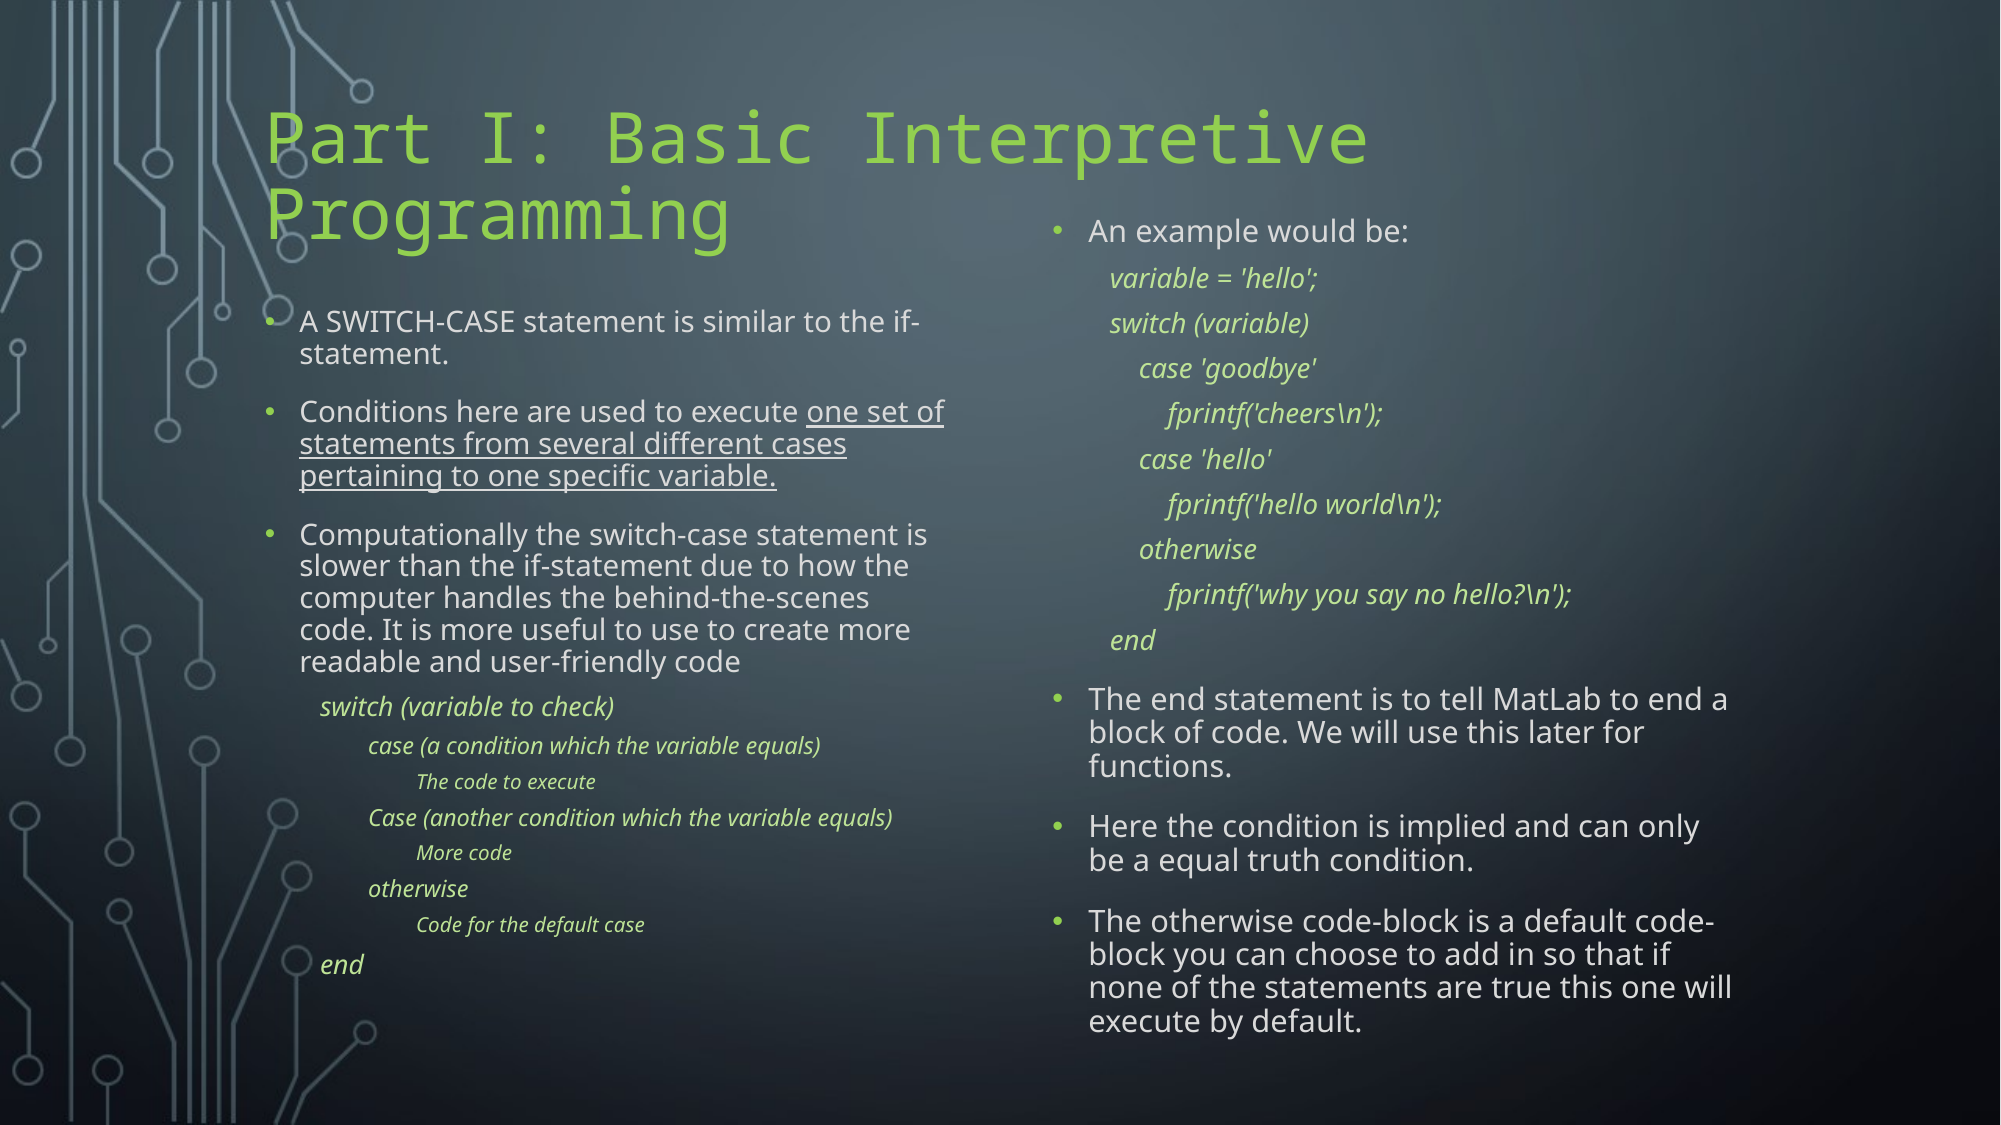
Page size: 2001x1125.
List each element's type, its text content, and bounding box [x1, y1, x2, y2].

list A SWITCH-CASE statement is similar to the if-statement. Conditions here are used to execute one set of statements from several different cases pertaining to one specific variable. Computationally the switch-case statement is slower than the if-statement due to how the computer handles the behind-the-scenes code. It is more useful to use to create more readable and user-friendly code switch (variable to check) case (a condition which the variable equals) The code to execute Case (another condition which the variable equals) More code otherwise Code for the default case end [249, 299, 963, 1000]
picture [0, 0, 2001, 1125]
list An example would be: variable = 'hello'; switch (variable) case 'goodbye' fprintf('cheers\n'); case 'hello' fprintf('hello world\n'); otherwise fprintf('why you say no hello?\n'); end The end statement is to tell MatLab to end a block of code. We will use this later for functions. Here the condition is implied and can only be a equal truth condition. The otherwise code-block is a default code-block you can choose to add in so that if none of the statements are true this one will execute by default. [1037, 208, 1750, 1051]
title Part I: Basic Interpretive Programming [249, 75, 1750, 263]
